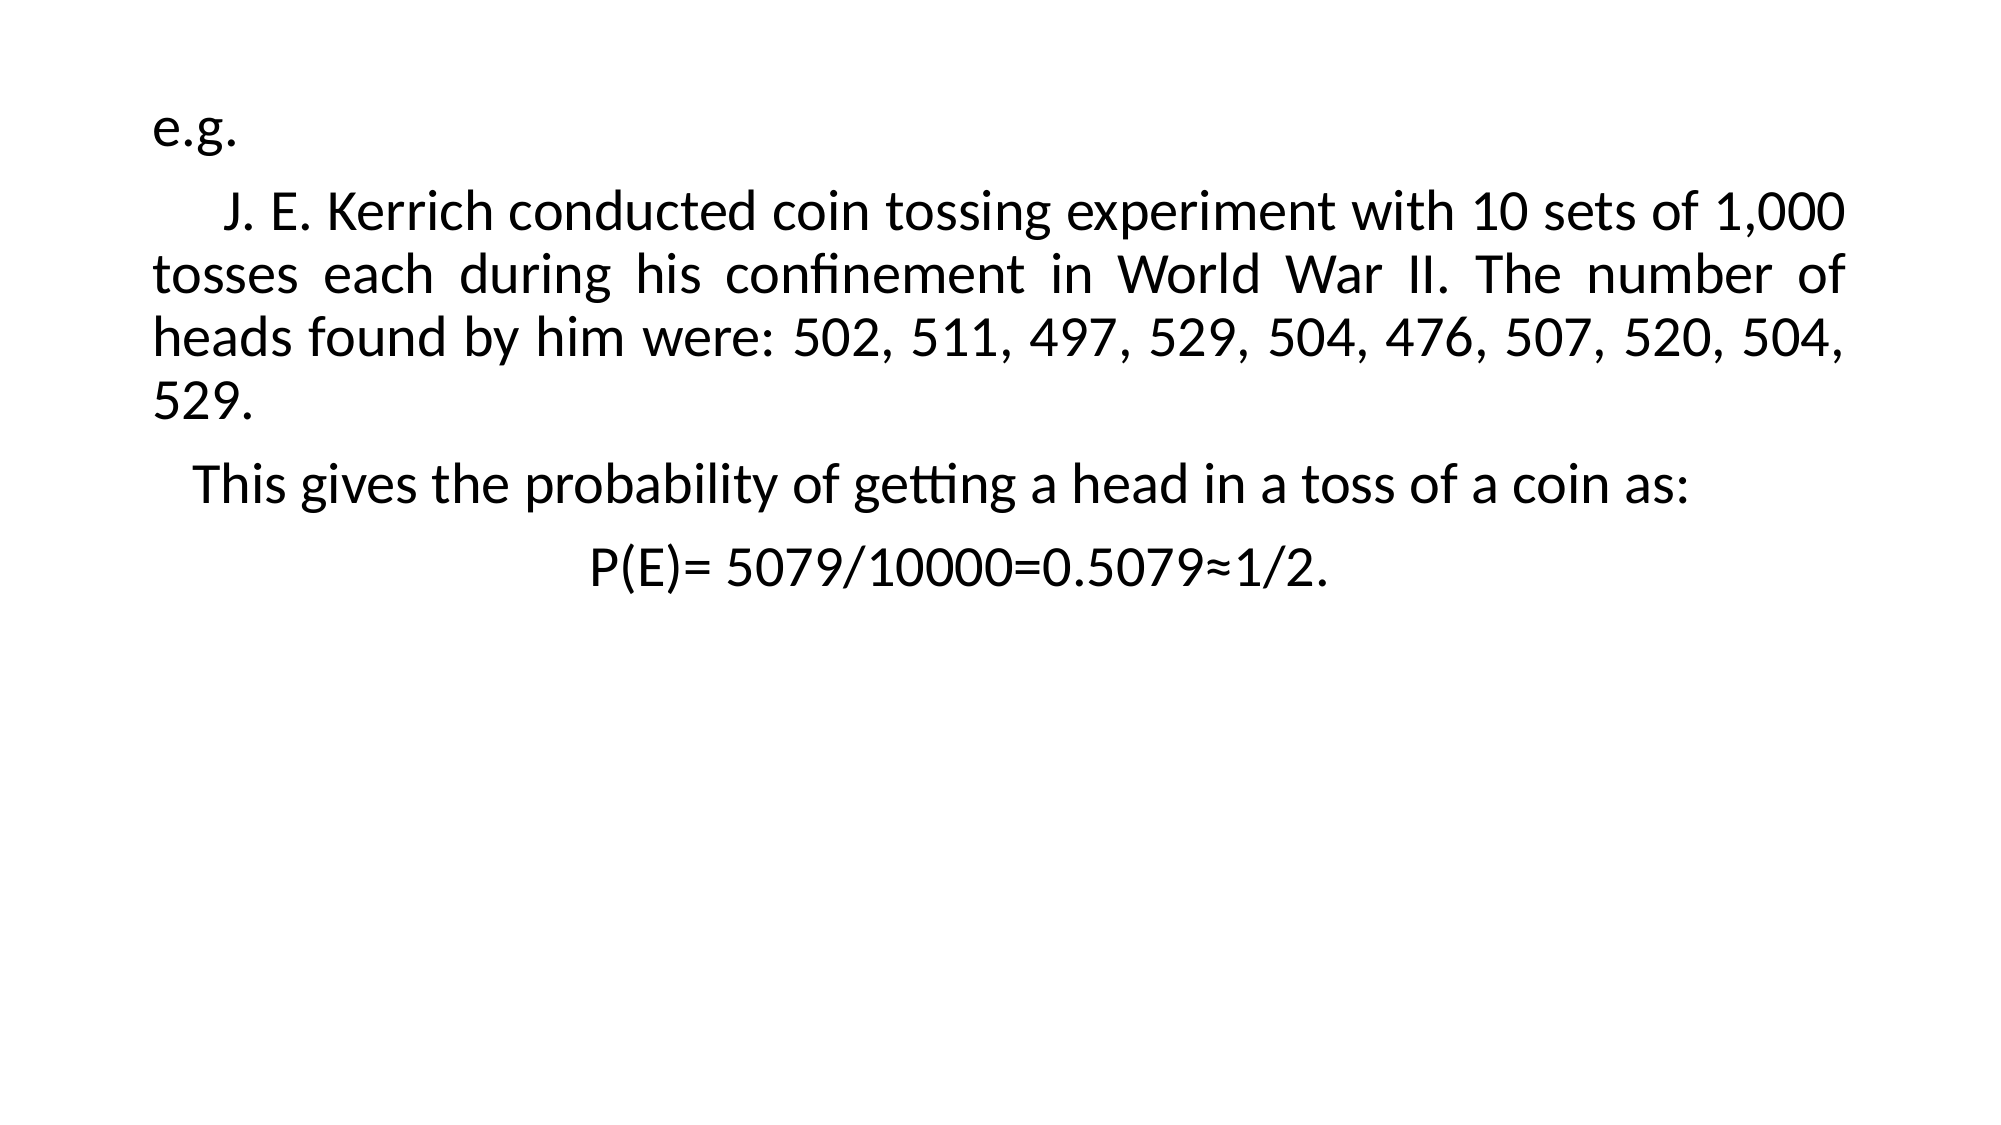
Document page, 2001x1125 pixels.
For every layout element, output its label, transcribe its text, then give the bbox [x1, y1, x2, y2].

list e.g. J. E. Kerrich conducted coin tossing experiment with 10 sets of 1,000 tosses each during his confinement in World War II. The number of heads found by him were: 502, 511, 497, 529, 504, 476, 507, 520, 504, 529. This gives the probability of getting a head in a toss of a coin as: P(E)= 5079/10000=0.5079≈1/2. [137, 88, 1863, 1014]
